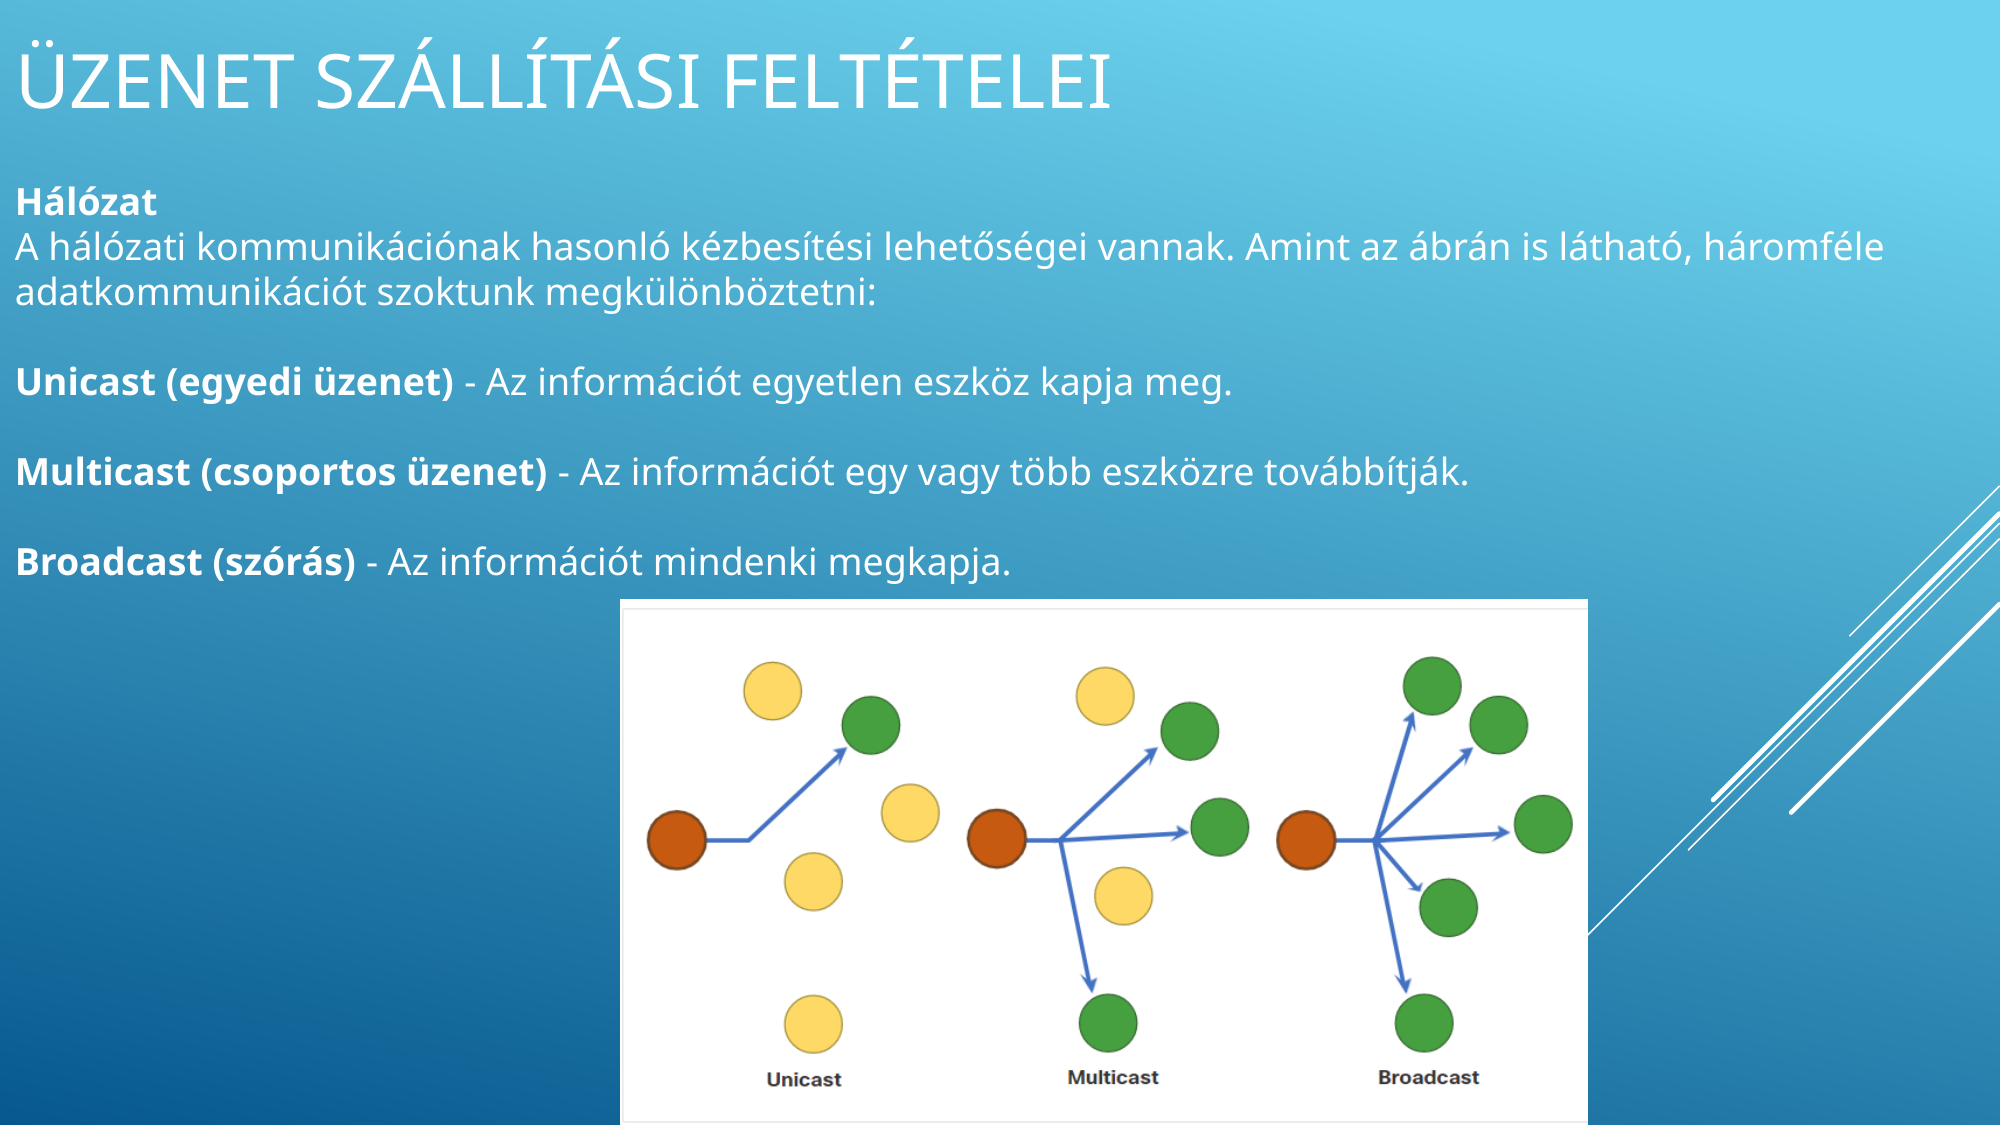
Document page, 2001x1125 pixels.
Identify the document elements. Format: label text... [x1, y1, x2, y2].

text_box Hálózat A hálózati kommunikációnak hasonló kézbesítési lehetőségei vannak. Amint az ábrán is látható, háromféle adatkommunikációt szoktunk megkülönböztetni: Unicast (egyedi üzenet) - Az információt egyetlen eszköz kapja meg. Multicast (csoportos üzenet) - Az információt egy vagy több eszközre továbbítják. Broadcast (szórás) - Az információt mindenki megkapja. [0, 170, 2000, 636]
picture [620, 598, 1588, 1125]
title Üzenet szállítási feltételei [0, 0, 1400, 170]
